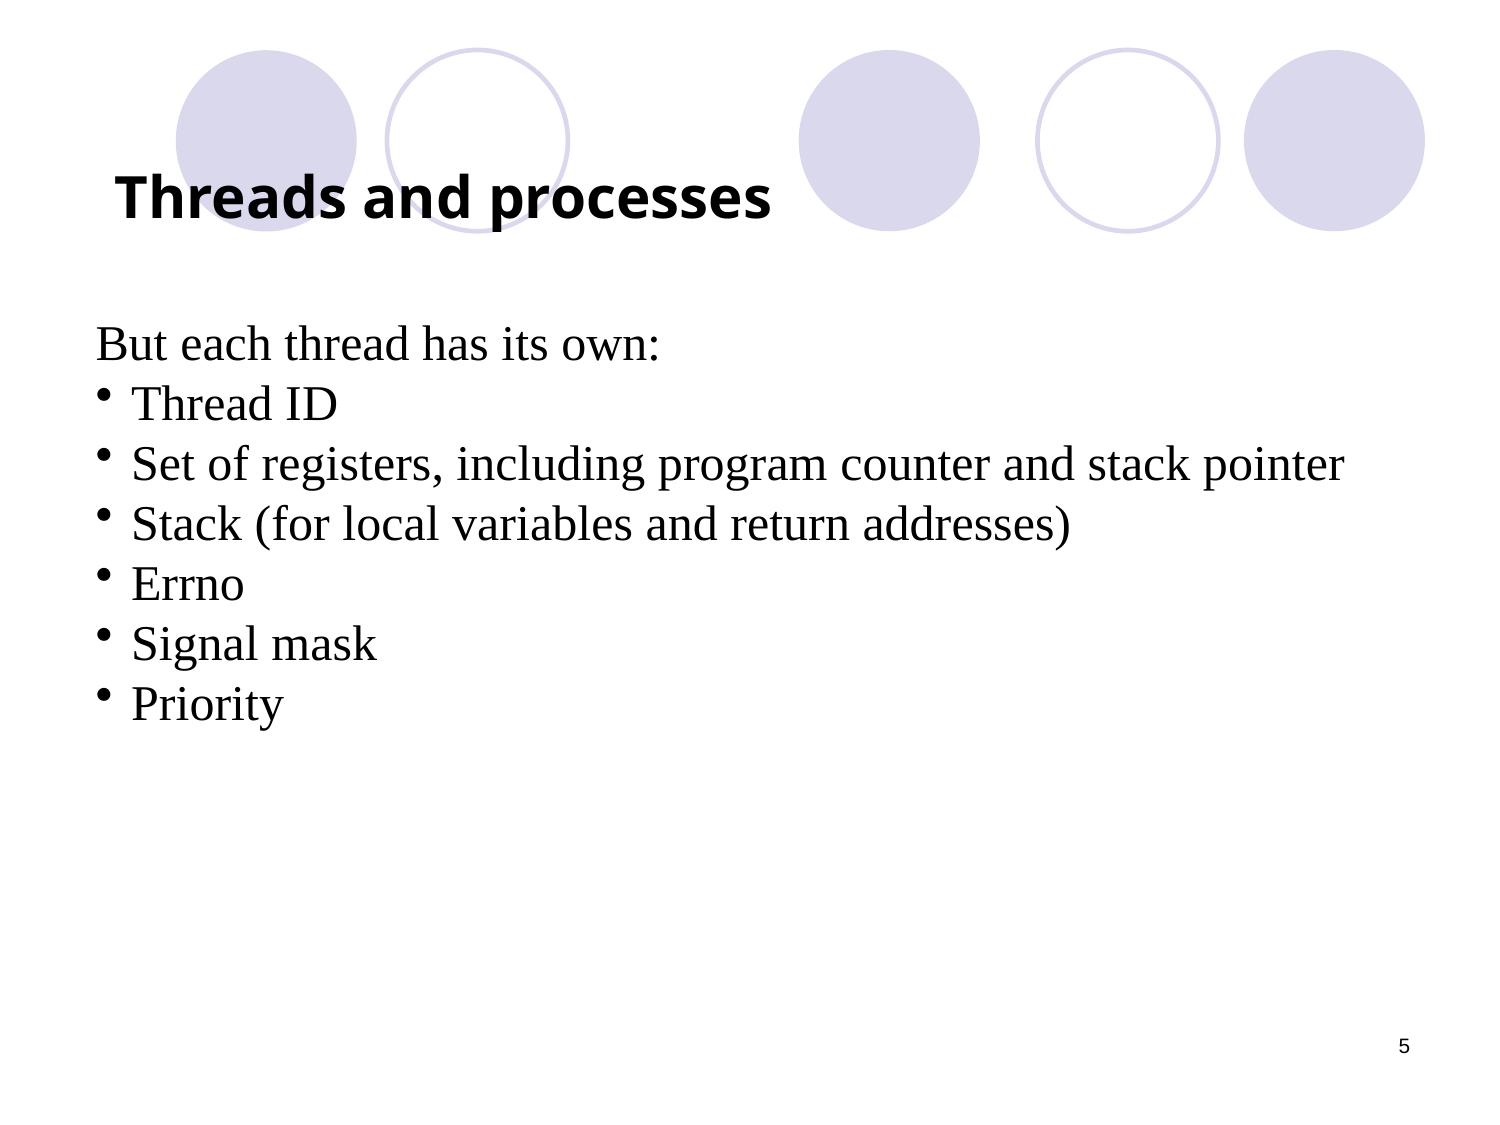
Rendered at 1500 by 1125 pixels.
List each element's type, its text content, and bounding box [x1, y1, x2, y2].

text_box Threads and processes [99, 152, 925, 238]
slide_number 5 [1074, 1024, 1426, 1101]
text_box But each thread has its own: Thread ID Set of registers, including program counter and stack pointer Stack (for local variables and return addresses) Errno Signal mask Priority [80, 303, 1361, 738]
